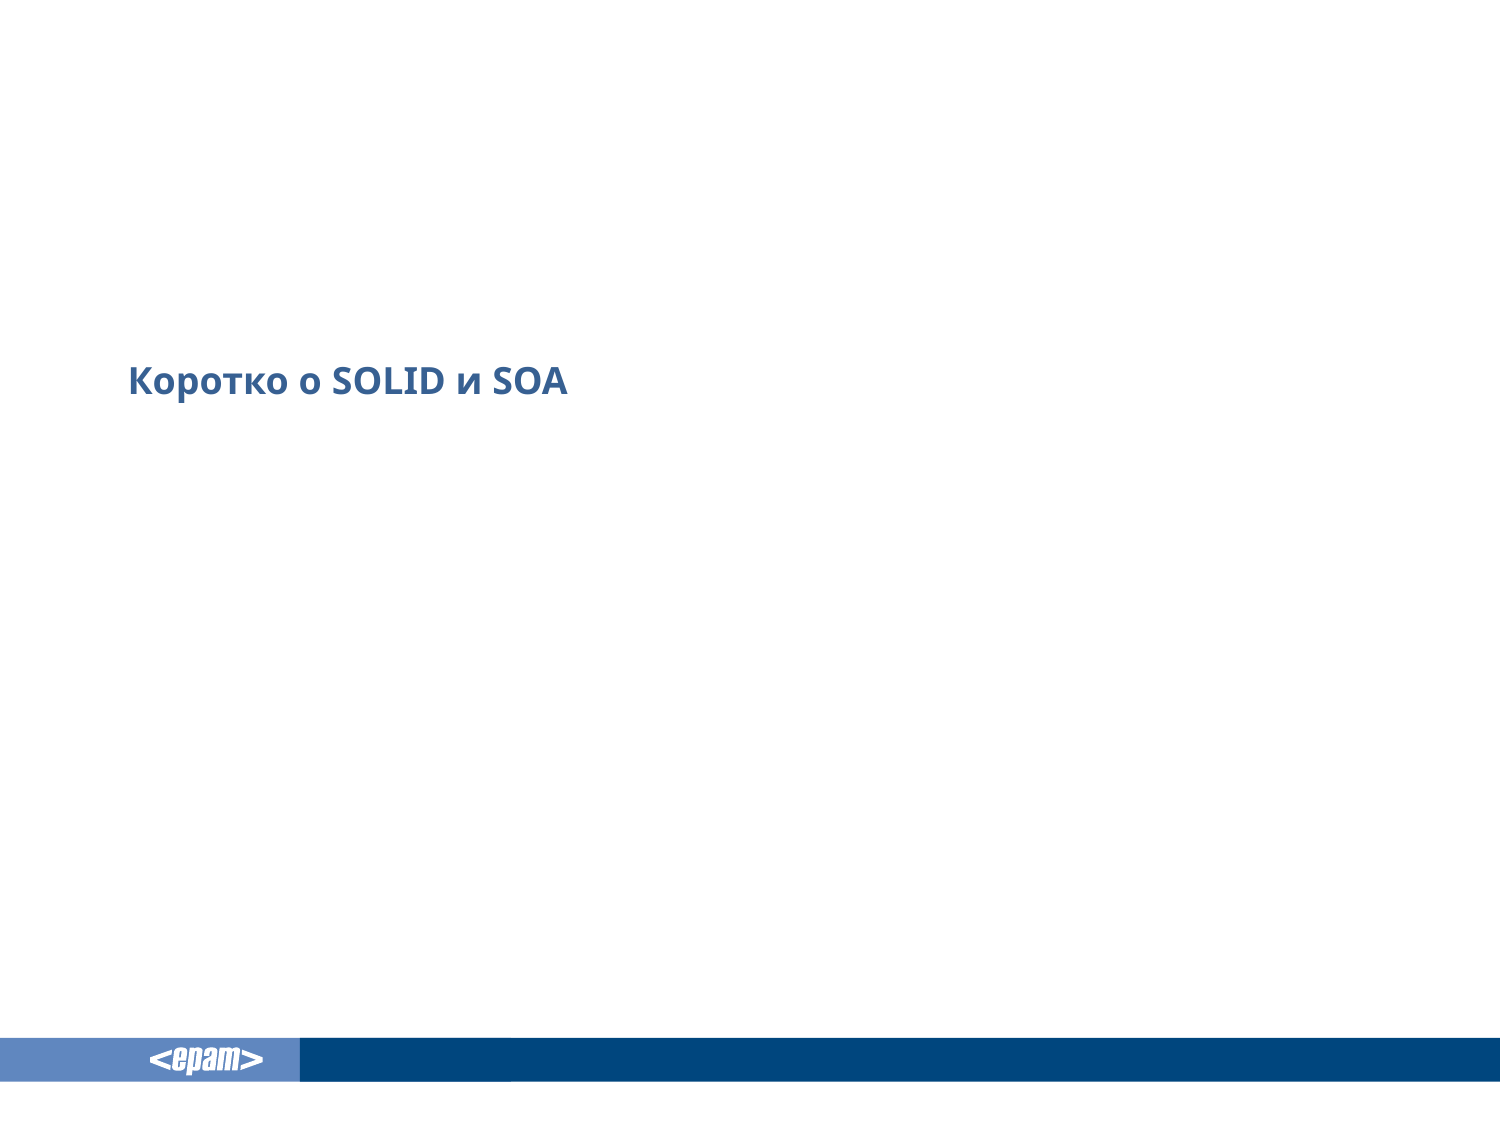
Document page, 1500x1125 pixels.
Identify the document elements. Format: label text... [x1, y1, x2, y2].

title Коротко о SOLID и SOA [112, 349, 1388, 591]
